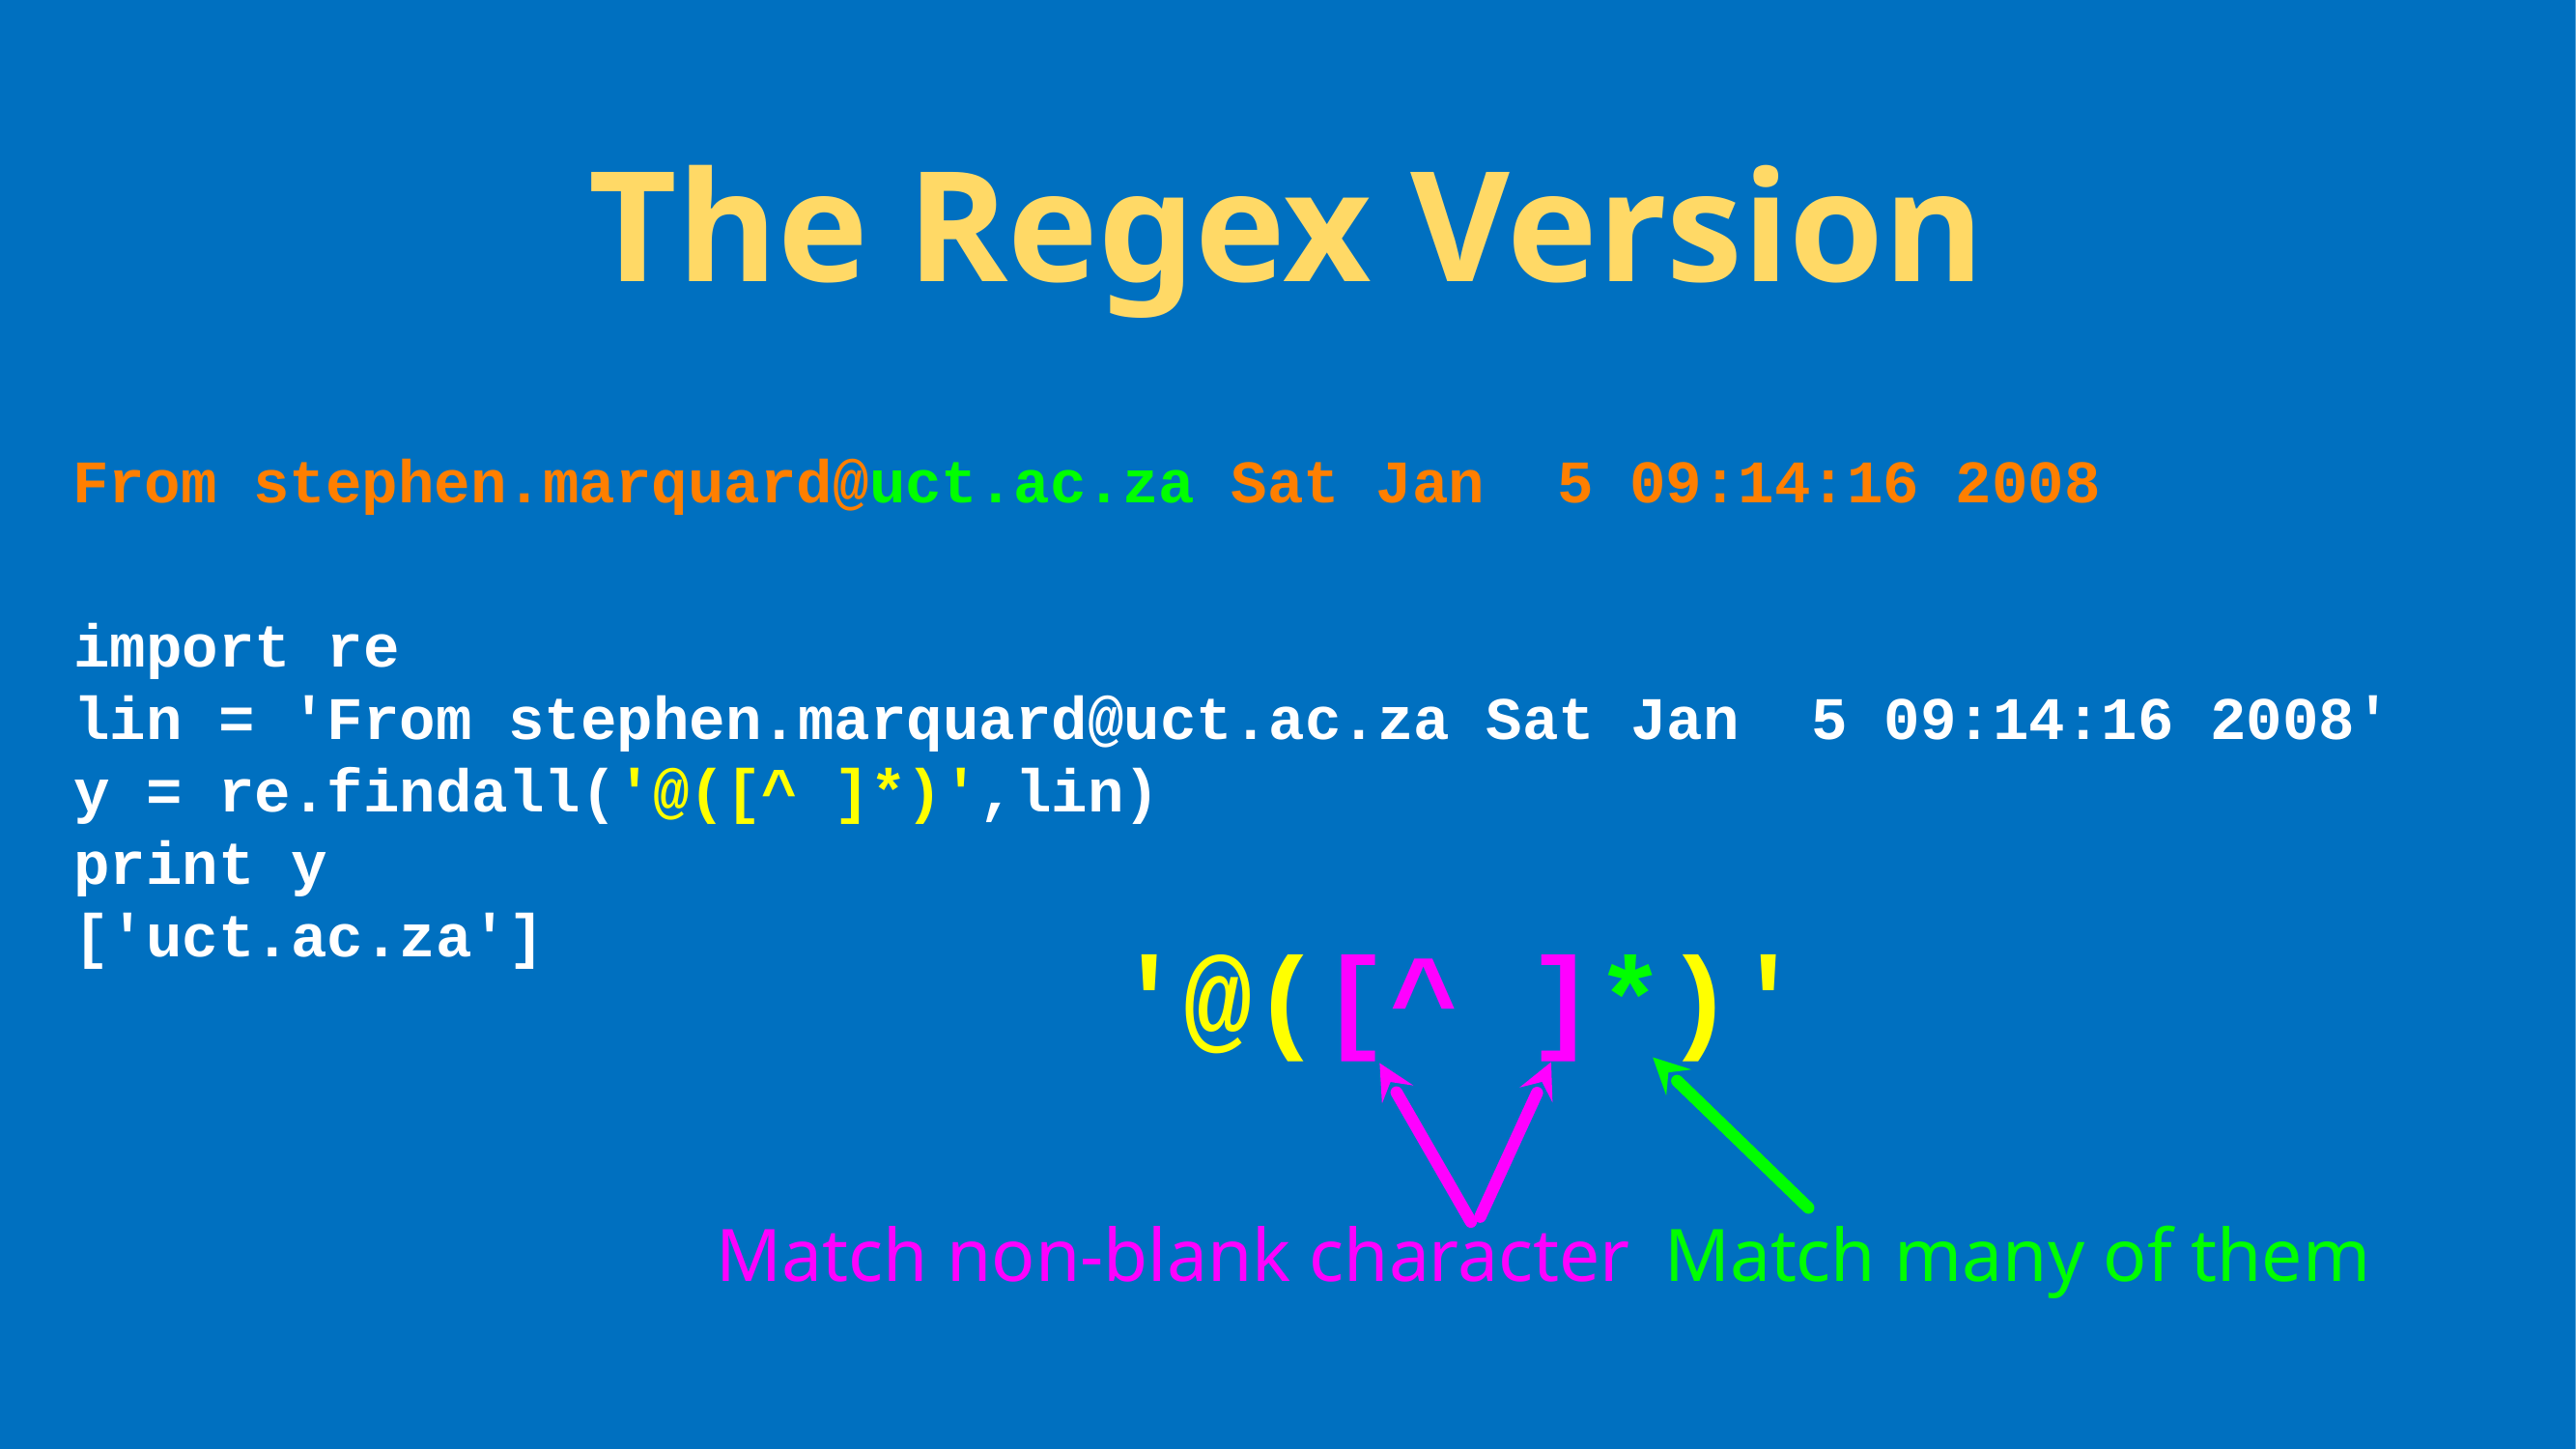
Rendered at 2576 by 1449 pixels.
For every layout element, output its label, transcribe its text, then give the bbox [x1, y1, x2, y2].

text_box '@([^ ]*)' [1115, 967, 1810, 1062]
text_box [1652, 1057, 1809, 1208]
text_box Match non-blank character [688, 1203, 1628, 1302]
text_box Match many of them [1628, 1203, 2408, 1302]
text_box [1379, 1063, 1472, 1223]
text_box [1480, 1062, 1552, 1217]
title The Regex Version [183, 38, 2391, 403]
text_box From stephen.marquard@uct.ac.za Sat Jan 5 09:14:16 2008 [72, 425, 2526, 532]
text_box import re lin = 'From stephen.marquard@uct.ac.za Sat Jan 5 09:14:16 2008' y = re.findall('@([^ ]*)',lin) print y ['uct.ac.za'] [73, 609, 2571, 967]
